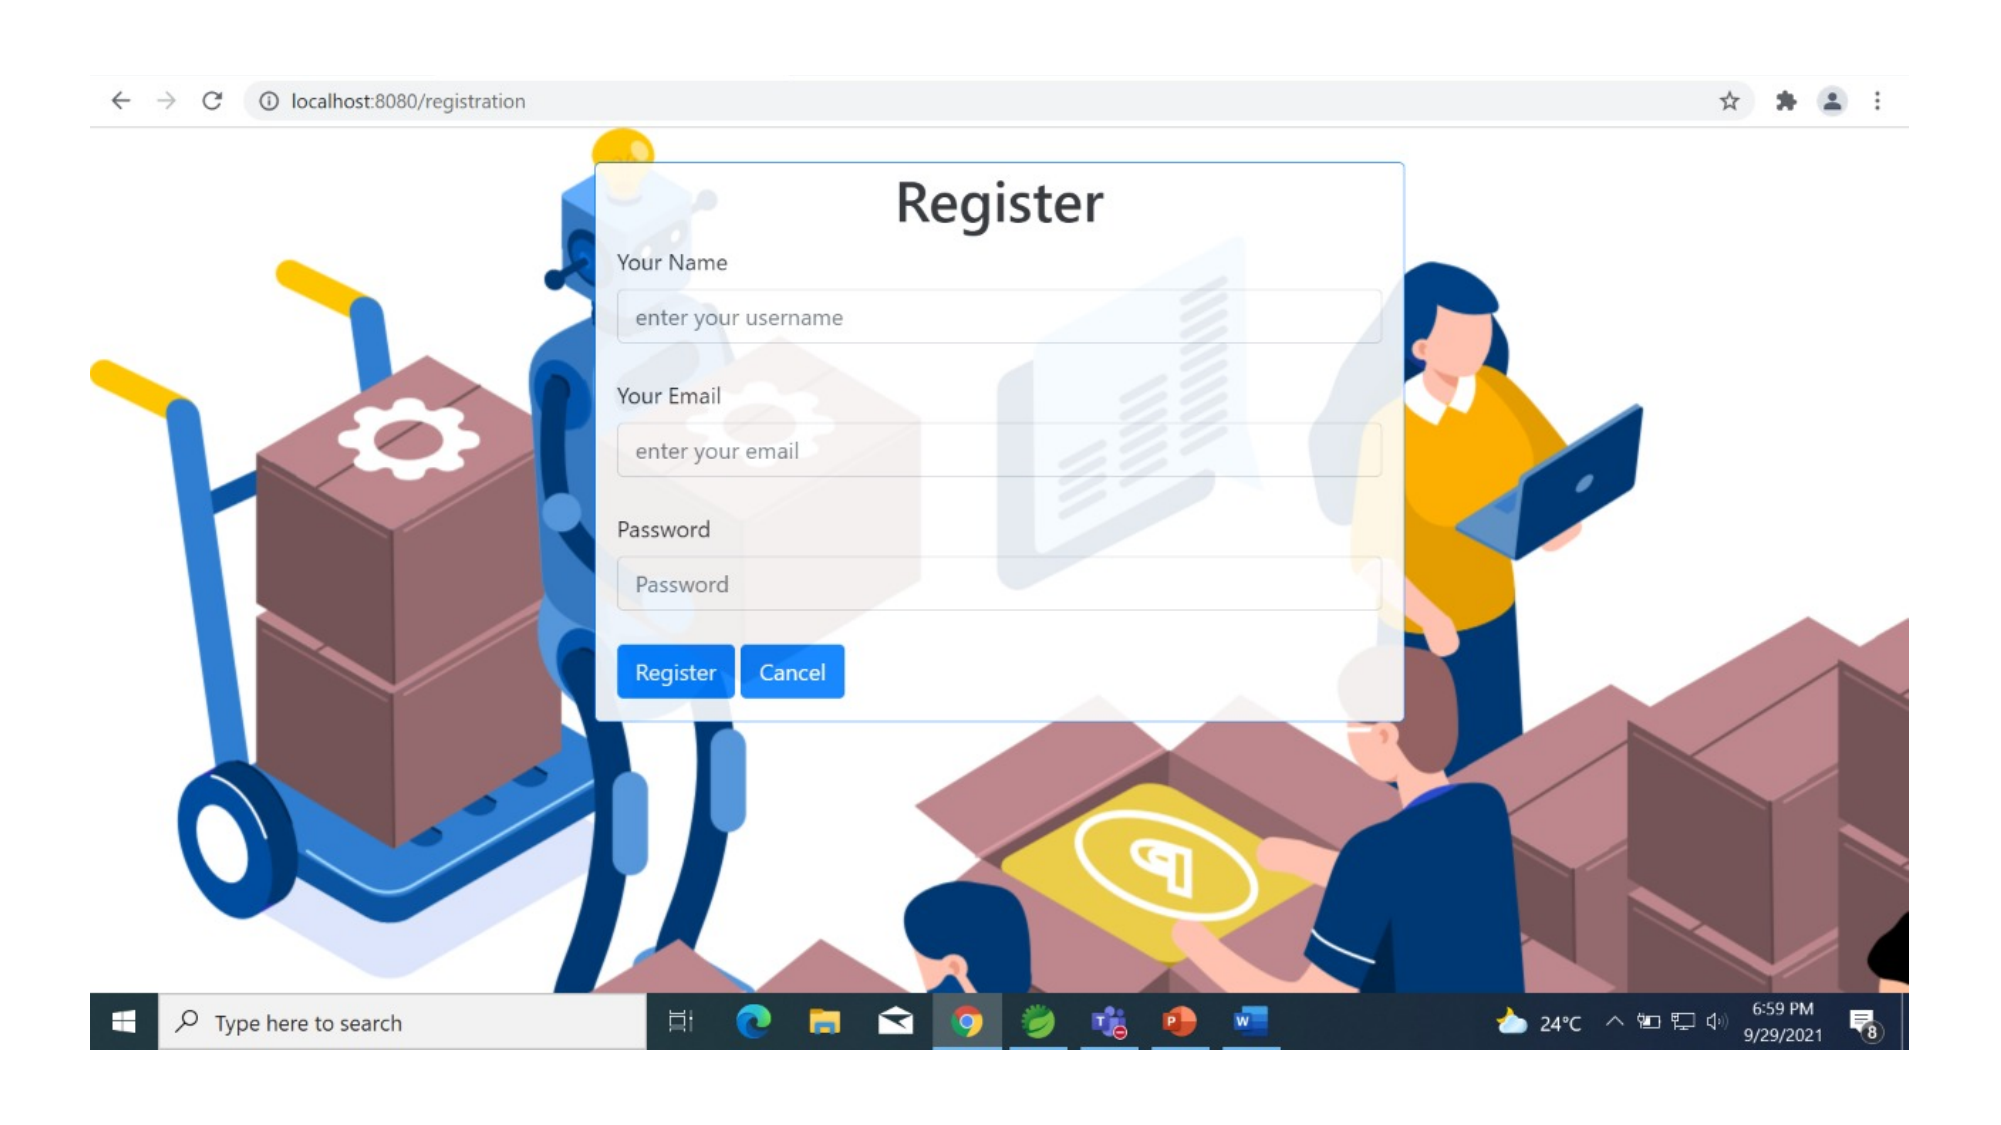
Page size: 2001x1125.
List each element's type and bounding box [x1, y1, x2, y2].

list [90, 74, 1910, 1050]
